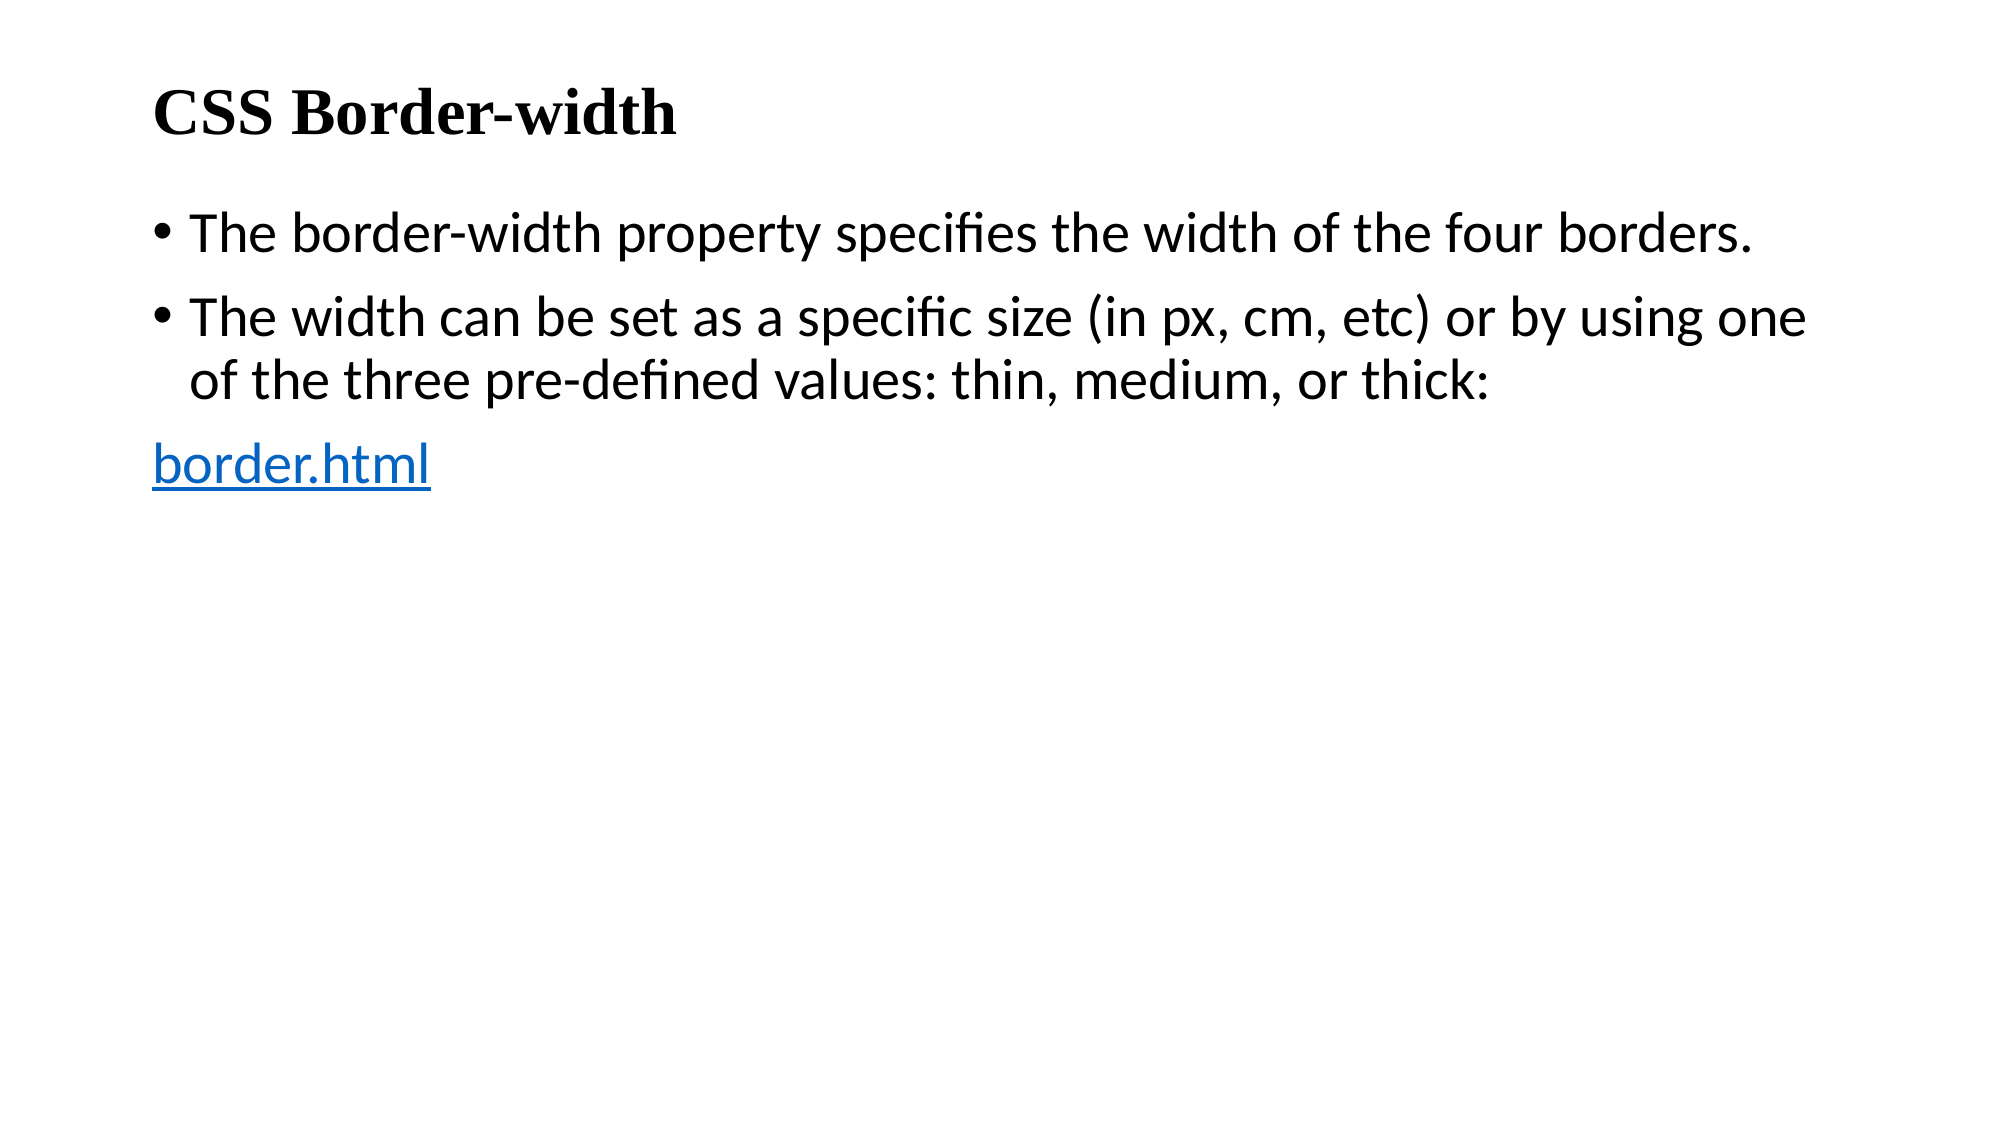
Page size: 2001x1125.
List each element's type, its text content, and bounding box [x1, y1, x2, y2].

title CSS Border-width [137, 59, 1863, 167]
list The border-width property specifies the width of the four borders. The width can be set as a specific size (in px, cm, etc) or by using one of the three pre-defined values: thin, medium, or thick: border.html [137, 195, 1863, 1014]
